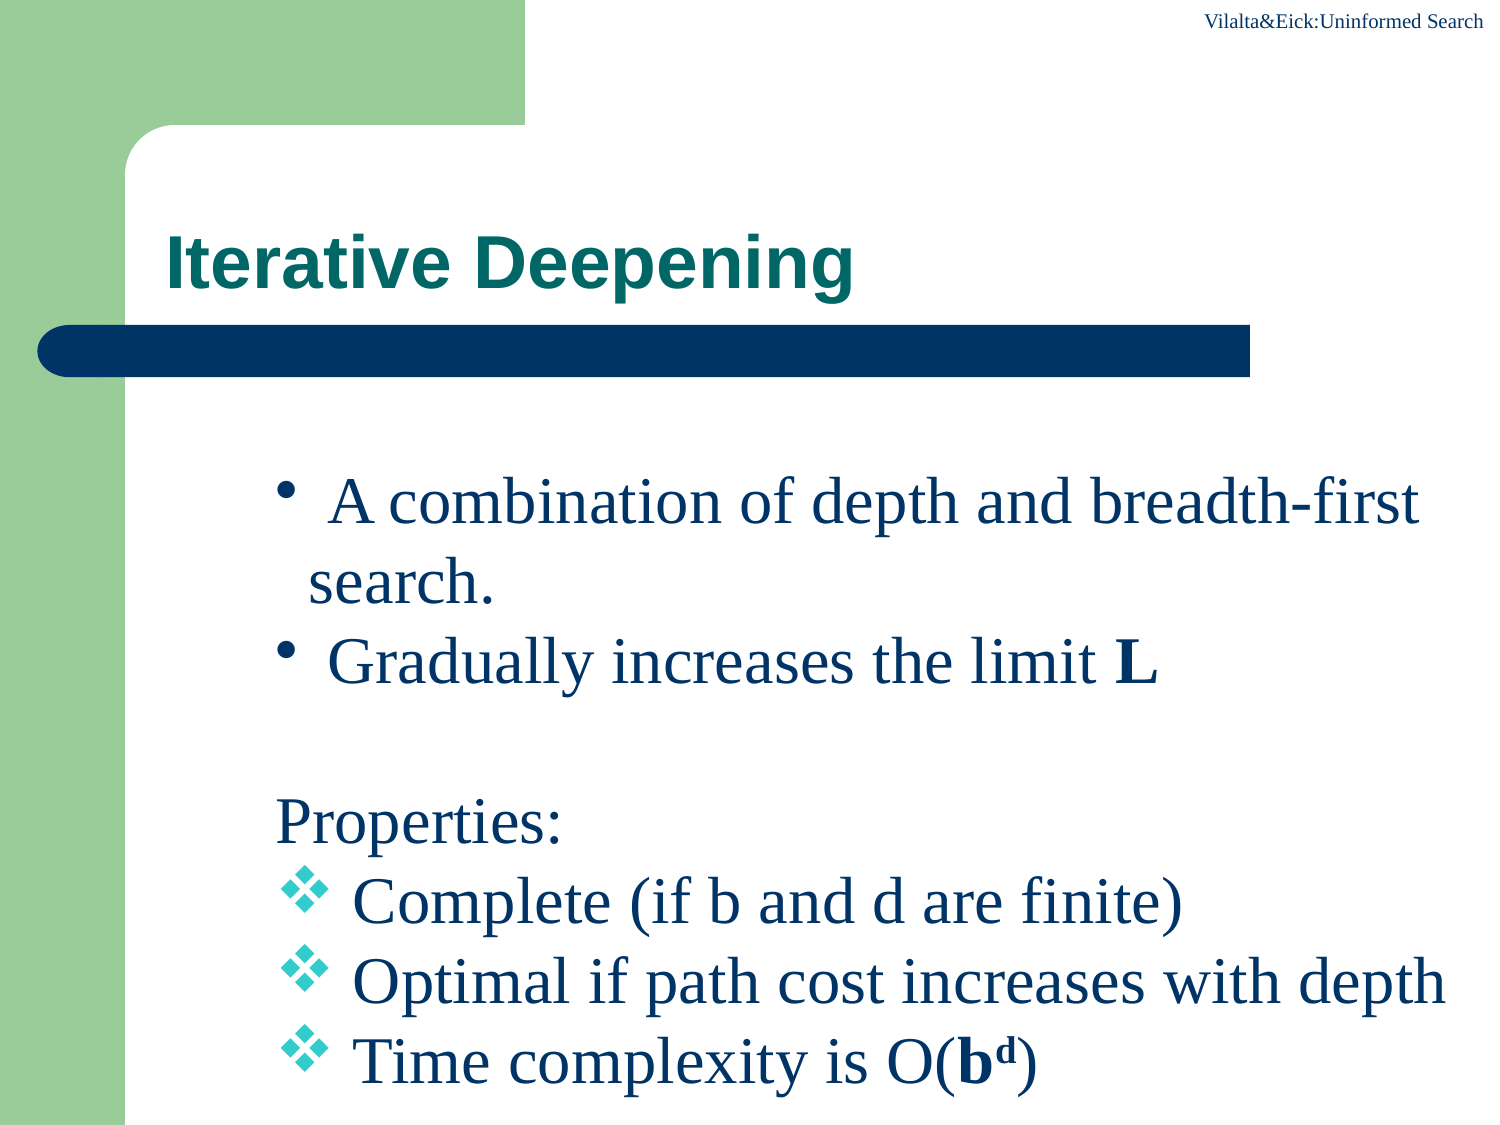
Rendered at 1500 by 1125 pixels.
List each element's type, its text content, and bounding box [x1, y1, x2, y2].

text_box A combination of depth and breadth-first search. Gradually increases the limit L Properties: Complete (if b and d are finite) Optimal if path cost increases with depth Time complexity is O(bd) [260, 449, 1464, 1105]
title Iterative Deepening [150, 125, 1463, 313]
